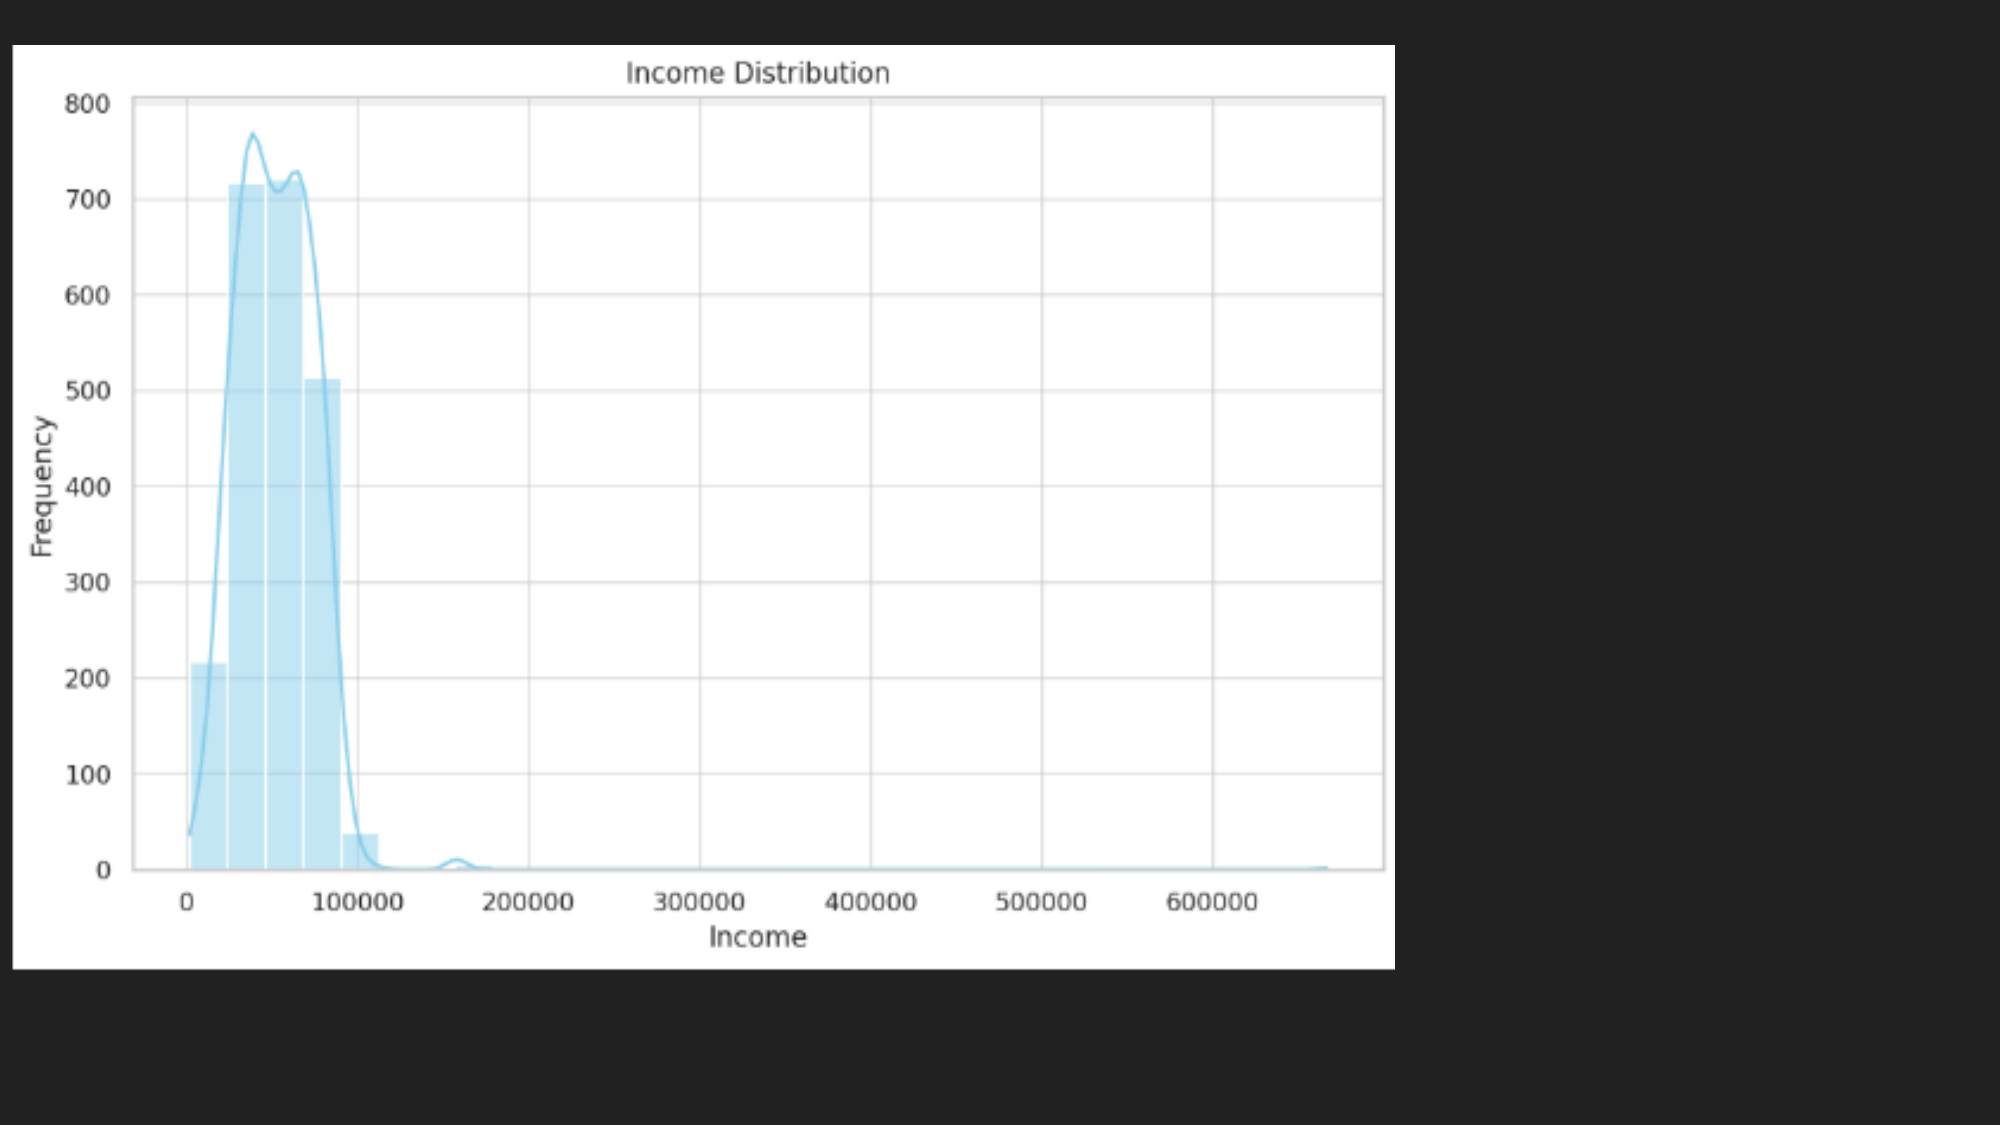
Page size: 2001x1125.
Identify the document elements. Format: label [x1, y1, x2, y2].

picture [11, 45, 1396, 980]
